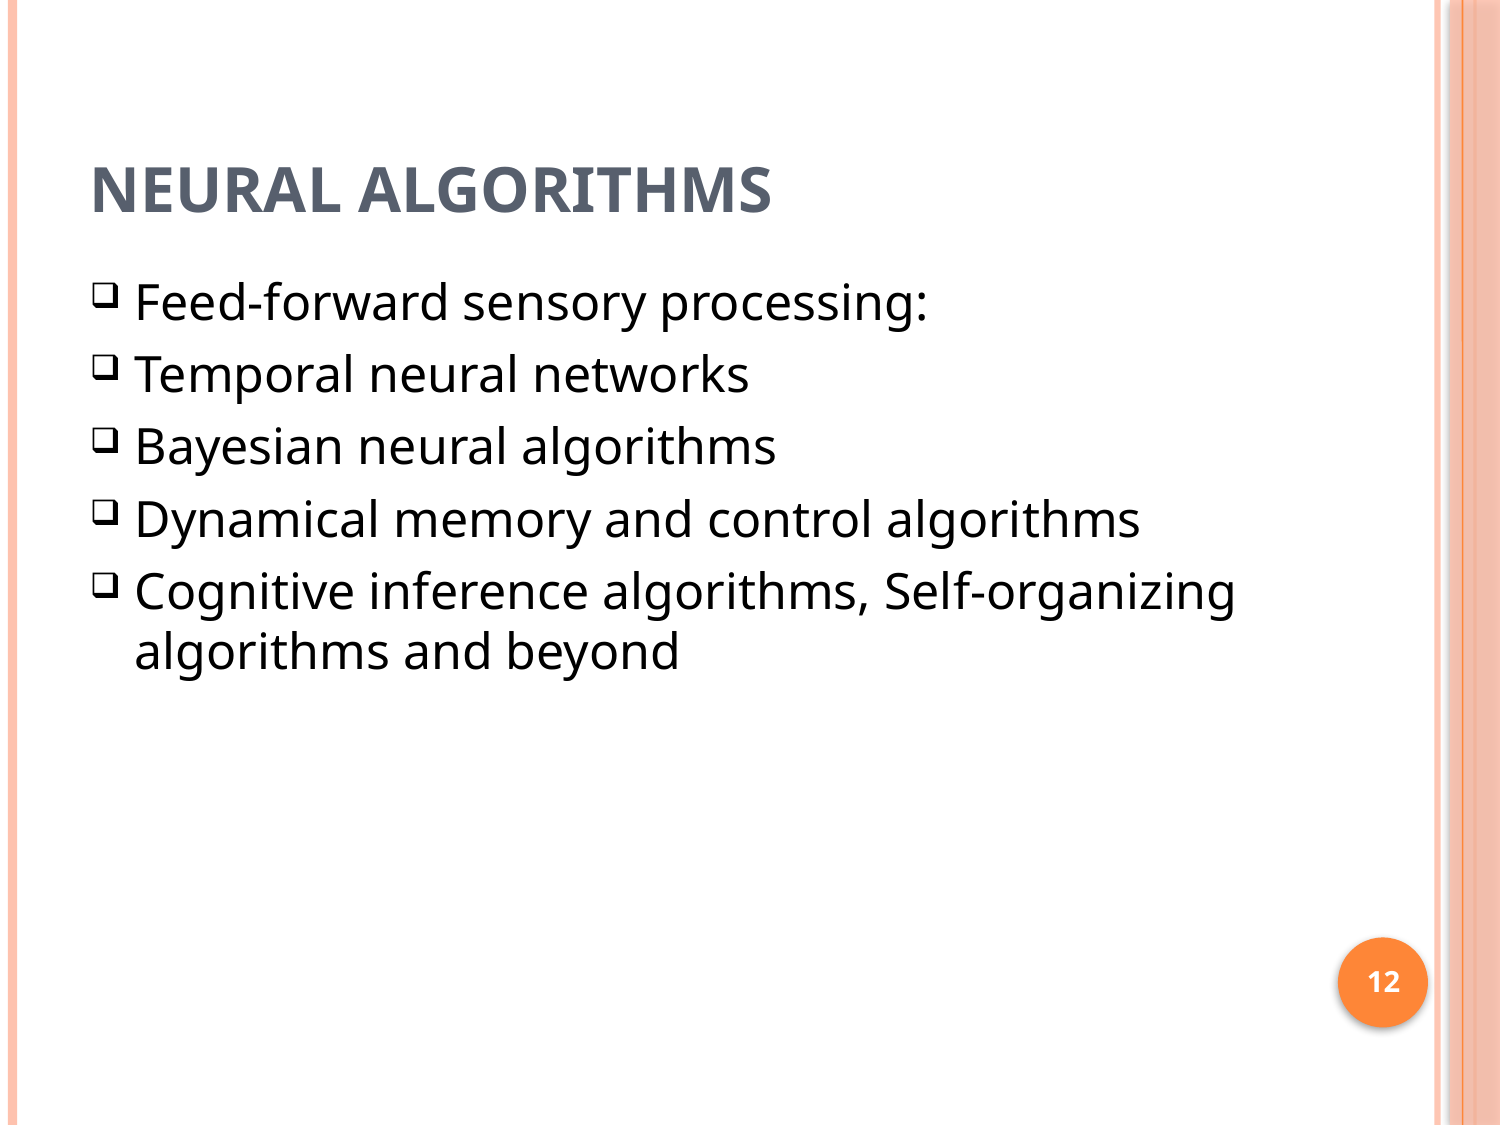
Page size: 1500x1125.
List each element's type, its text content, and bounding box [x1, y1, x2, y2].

list Feed-forward sensory processing: Temporal neural networks Bayesian neural algorithms Dynamical memory and control algorithms Cognitive inference algorithms, Self-organizing algorithms and beyond [75, 262, 1300, 1062]
slide_number 12 [1333, 940, 1434, 1027]
title Neural Algorithms [75, 45, 1300, 233]
